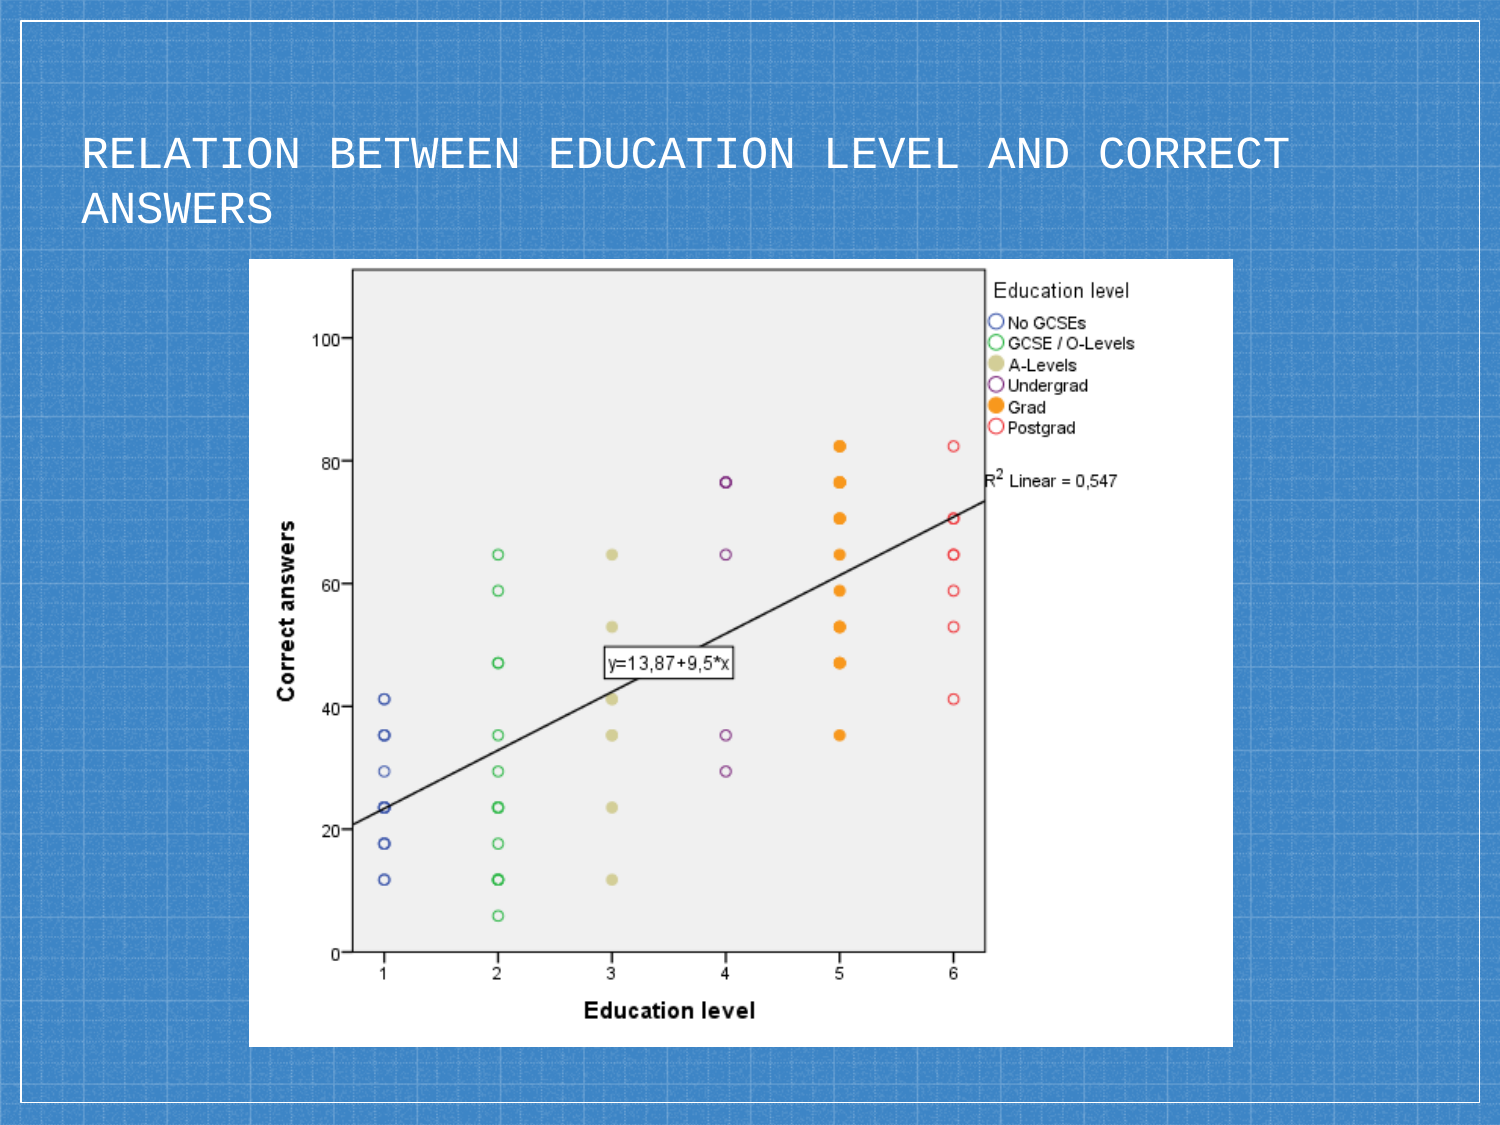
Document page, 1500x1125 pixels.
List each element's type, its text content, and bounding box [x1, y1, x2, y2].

title RELATION BETWEEN EDUCATION LEVEL AND CORRECT ANSWERS [66, 108, 1417, 199]
picture [0, 0, 1500, 1125]
